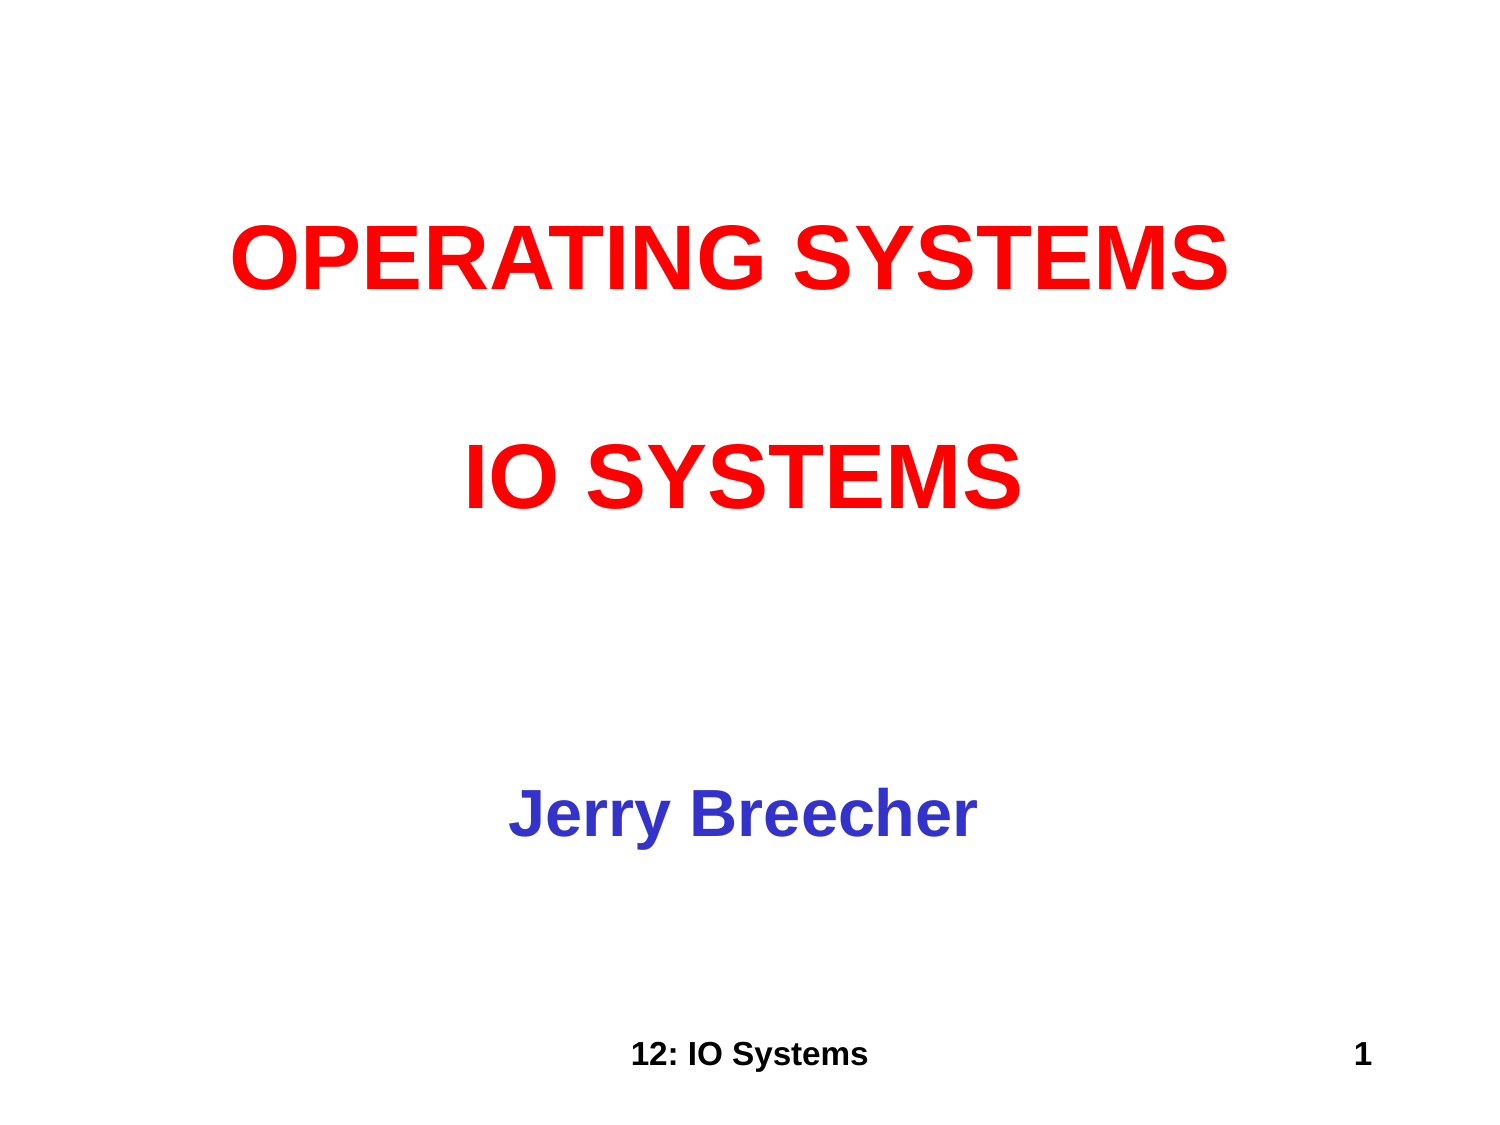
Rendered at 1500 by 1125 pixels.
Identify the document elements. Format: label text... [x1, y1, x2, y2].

slide_number 1 [1074, 1024, 1388, 1101]
footer 12: IO Systems [512, 1024, 988, 1101]
text_box OPERATING SYSTEMS IO SYSTEMS [24, 249, 1463, 475]
list Jerry Breecher [50, 762, 1438, 875]
